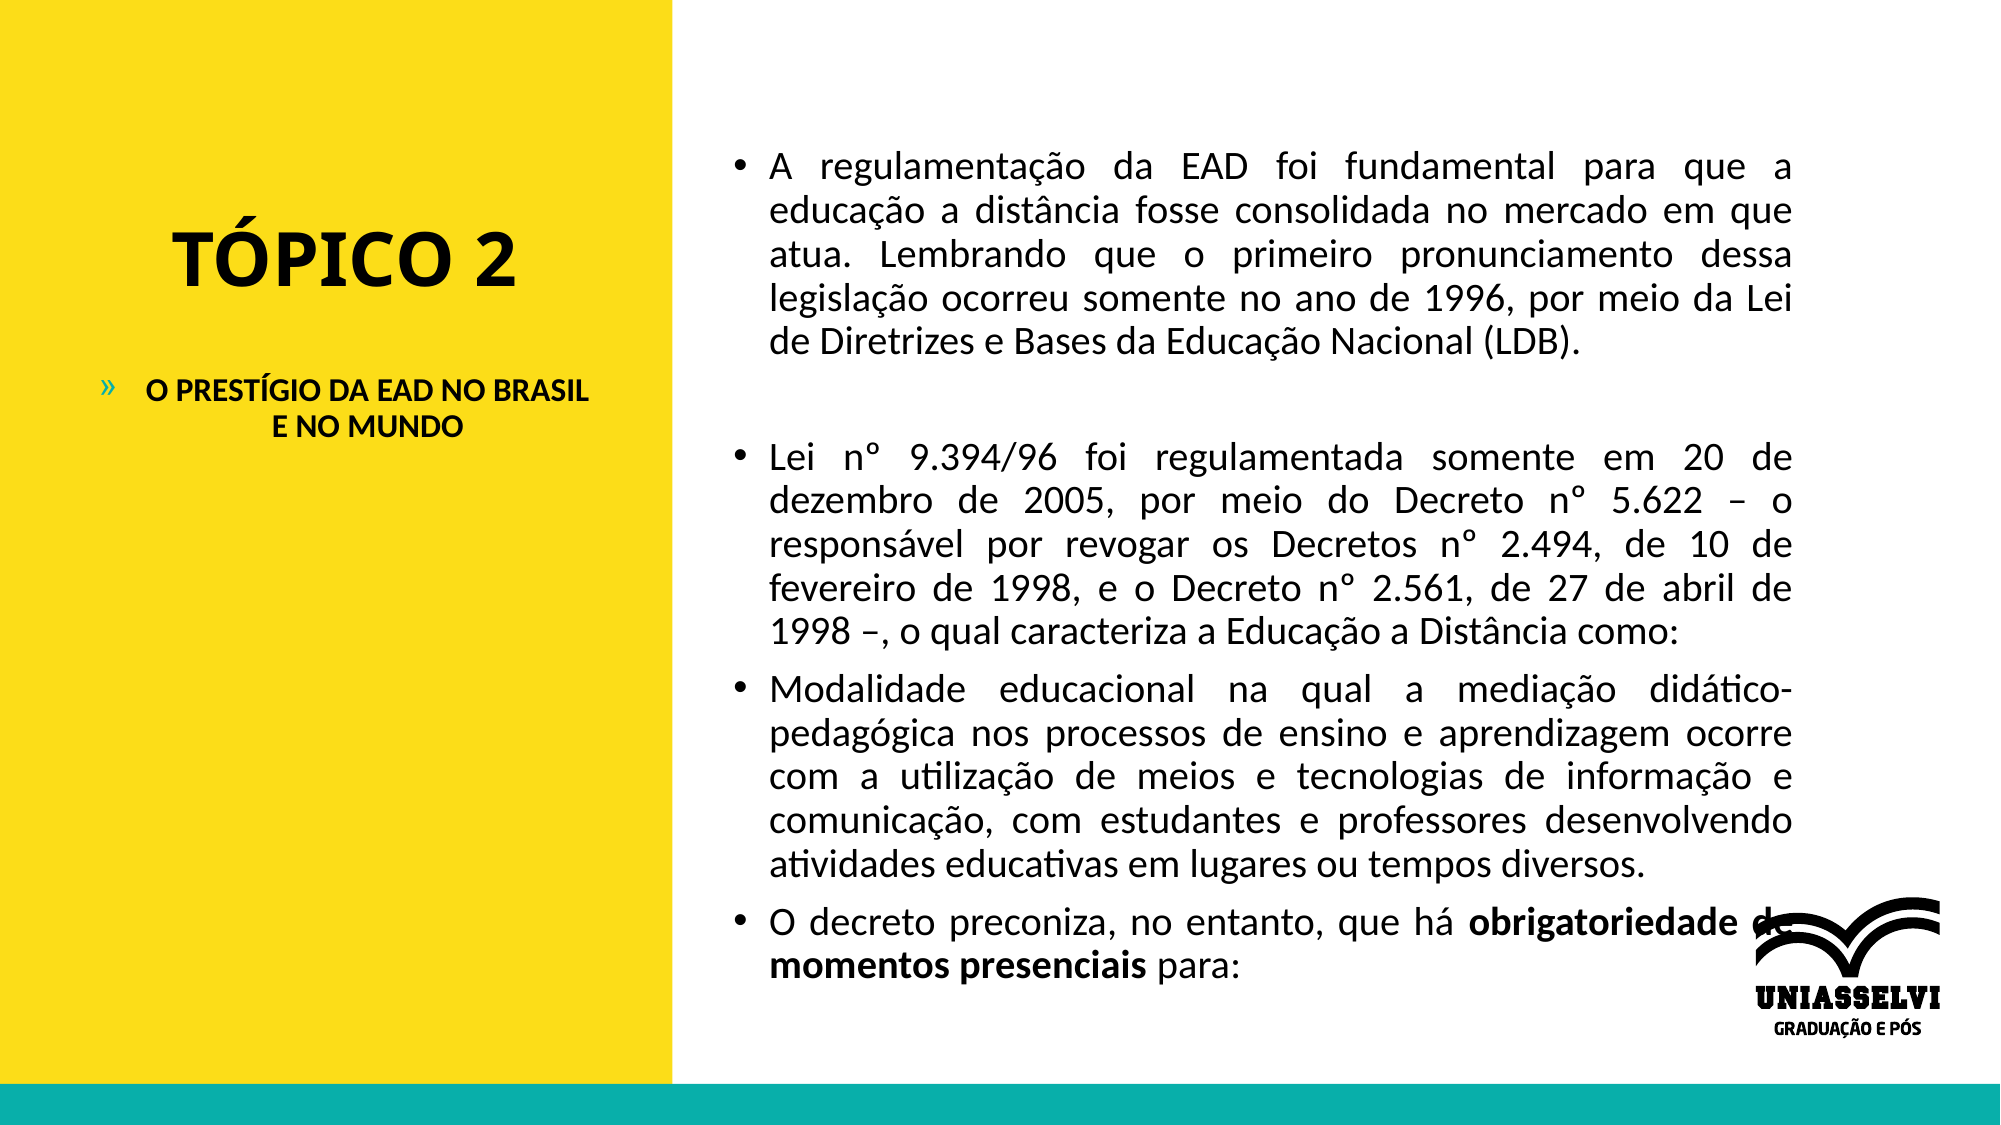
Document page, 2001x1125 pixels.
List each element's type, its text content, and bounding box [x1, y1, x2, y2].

title TÓPICO 2 [80, 89, 609, 310]
list O PRESTÍGIO DA EAD NO BRASIL E NO MUNDO [80, 365, 609, 1014]
text_box [0, 0, 673, 1083]
list A regulamentação da EAD foi fundamental para que a educação a distância fosse consolidada no mercado em que atua. Lembrando que o primeiro pronunciamento dessa legislação ocorreu somente no ano de 1996, por meio da Lei de Diretrizes e Bases da Educação Nacional (LDB). Lei nº 9.394/96 foi regulamentada somente em 20 de dezembro de 2005, por meio do Decreto nº 5.622 – o responsável por revogar os Decretos nº 2.494, de 10 de fevereiro de 1998, e o Decreto nº 2.561, de 27 de abril de 1998 –, o qual caracteriza a Educação a Distância como: Modalidade educacional na qual a mediação didático-pedagógica nos processos de ensino e aprendizagem ocorre com a utilização de meios e tecnologias de informação e comunicação, com estudantes e professores desenvolvendo atividades educativas em lugares ou tempos diversos. O decreto preconiza, no entanto, que há obrigatoriedade de momentos presenciais para: [718, 75, 1810, 1014]
picture [1755, 897, 1940, 1039]
text_box [0, 1083, 2000, 1125]
